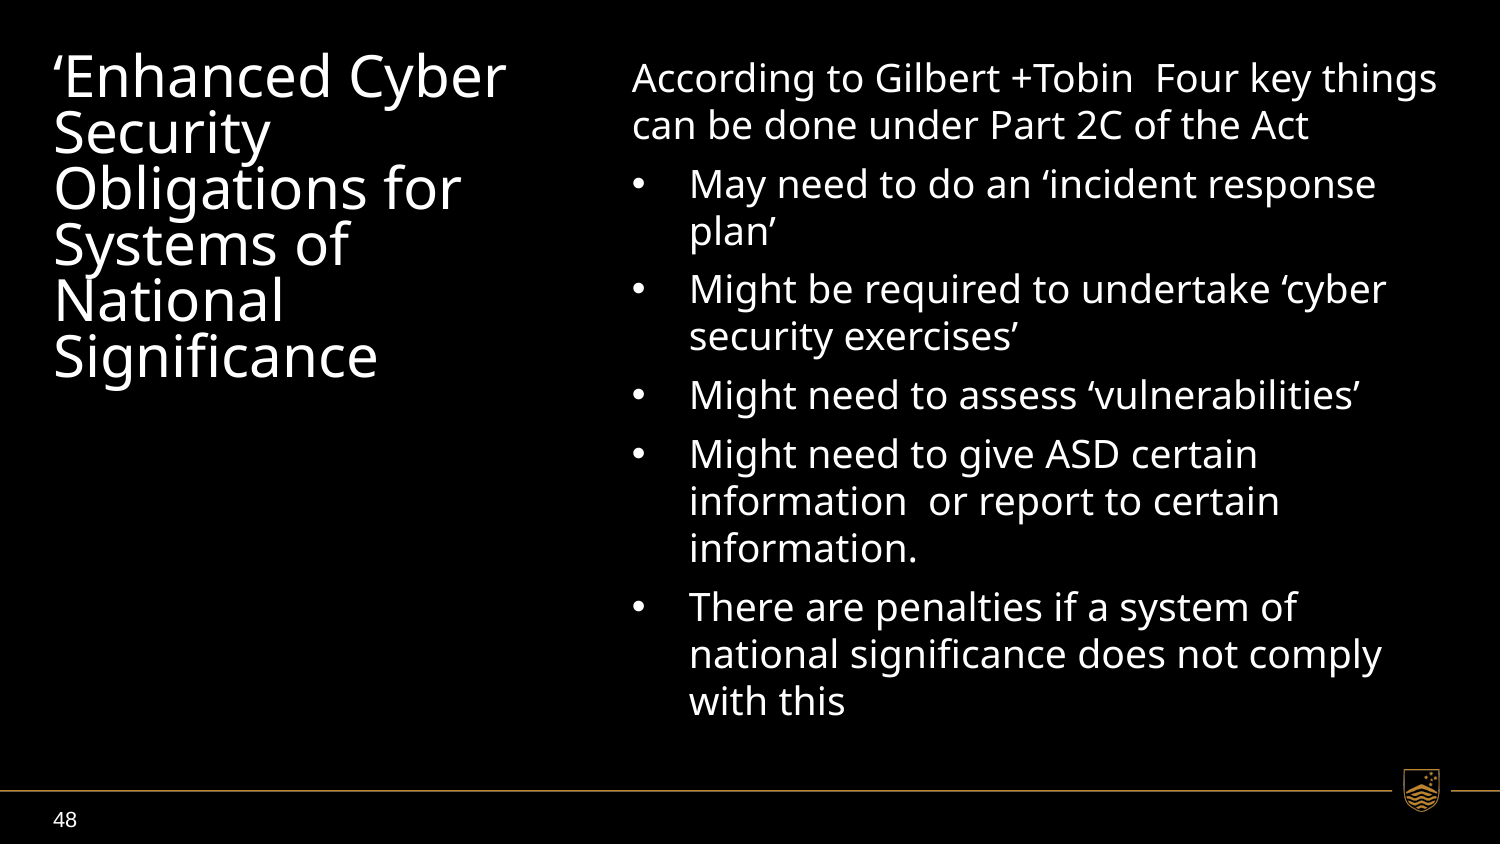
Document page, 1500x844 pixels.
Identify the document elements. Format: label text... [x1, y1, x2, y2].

picture [0, 769, 1500, 812]
title ‘Enhanced Cyber Security Obligations for Systems of National Significance [53, 53, 526, 569]
list According to Gilbert +Tobin Four key things can be done under Part 2C of the Act May need to do an ‘incident response plan’ Might be required to undertake ‘cyber security exercises’ Might need to assess ‘vulnerabilities’ Might need to give ASD certain information or report to certain information. There are penalties if a system of national significance does not comply with this [631, 53, 1441, 733]
slide_number 48 [53, 806, 113, 824]
